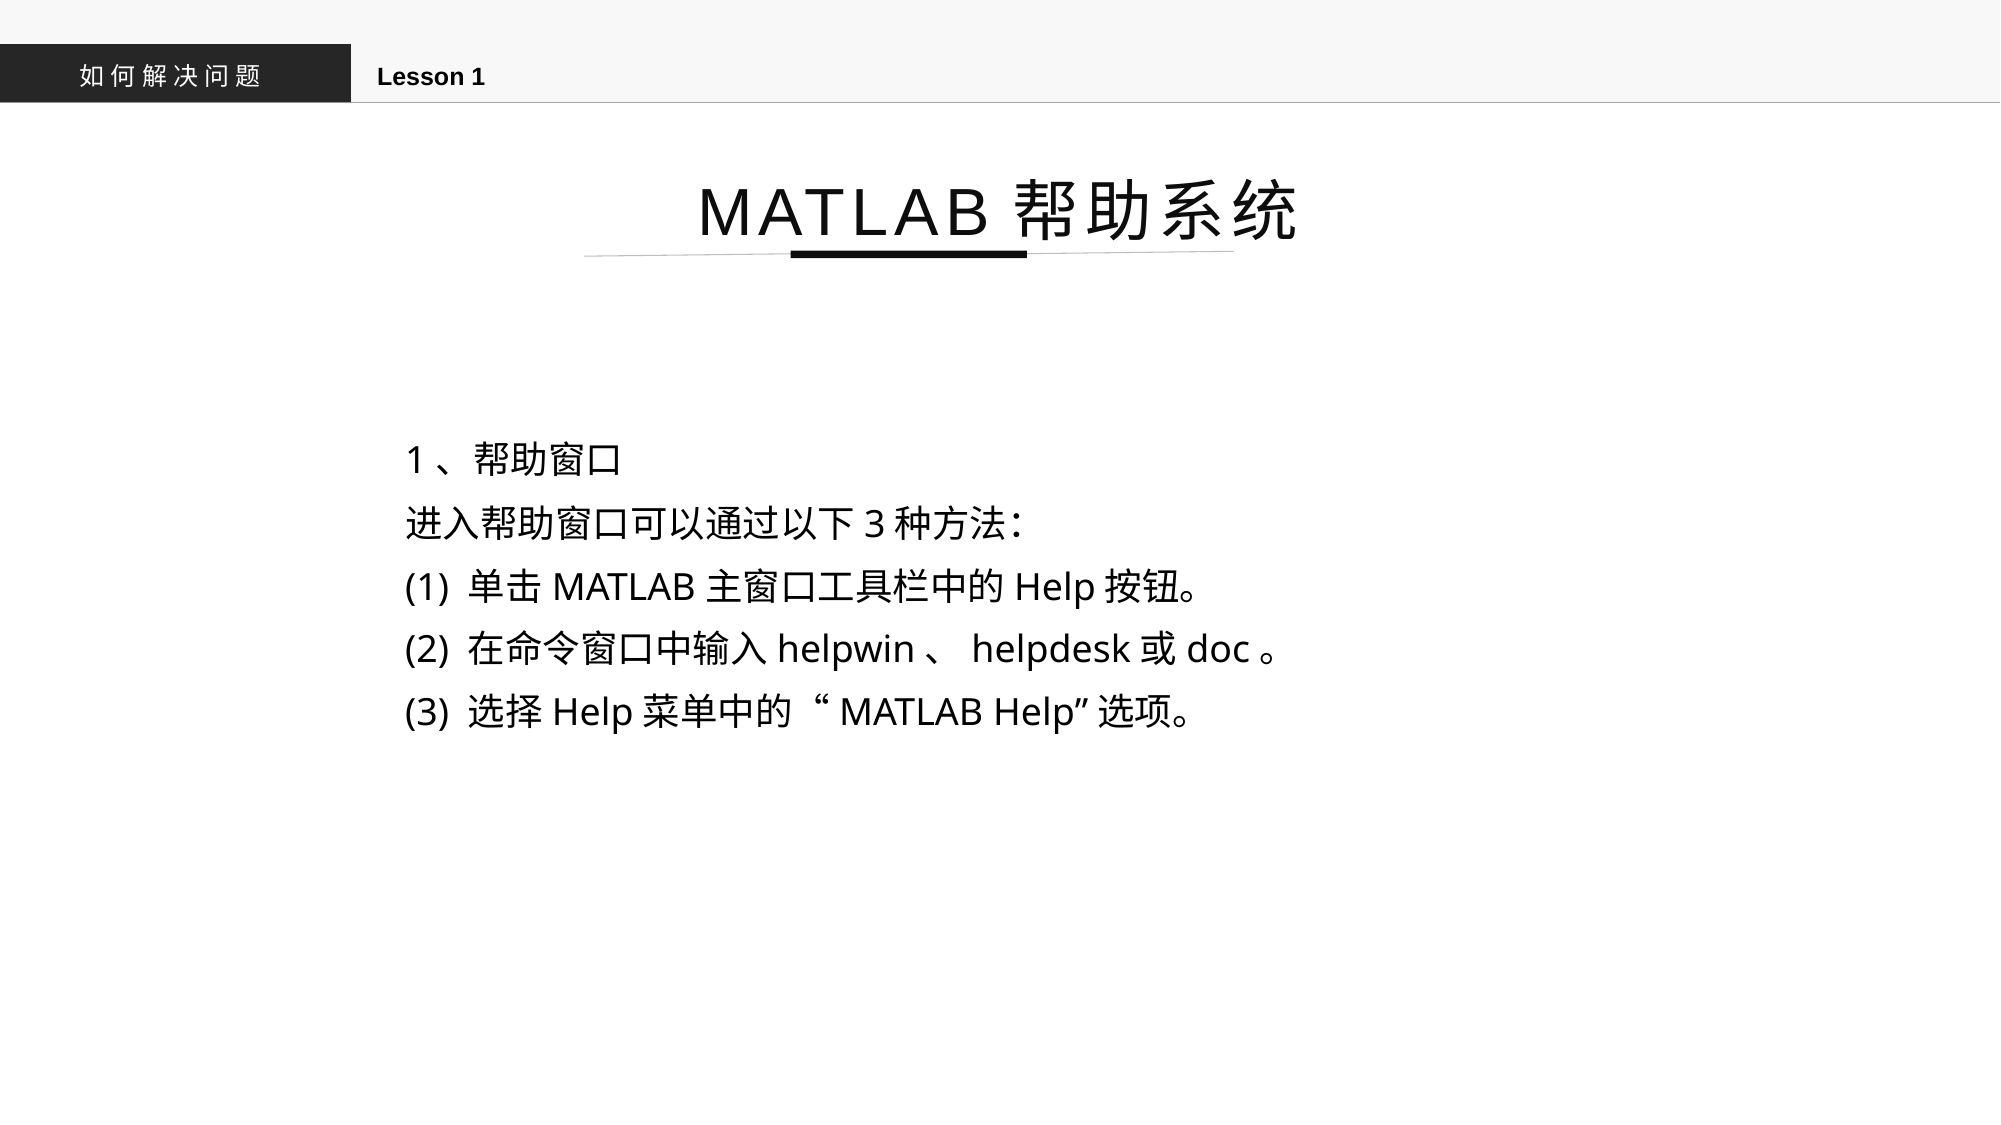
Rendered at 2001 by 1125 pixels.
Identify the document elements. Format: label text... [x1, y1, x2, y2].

text_box 如何解决问题 [65, 53, 301, 98]
text_box 1、帮助窗口 进入帮助窗口可以通过以下3种方法： (1) 单击MATLAB主窗口工具栏中的Help按钮。 (2) 在命令窗口中输入helpwin、helpdesk或doc。 (3) 选择Help菜单中的“MATLAB Help”选项。 [390, 411, 1481, 741]
text_box Lesson 1 [362, 53, 824, 98]
text_box MATLAB帮助系统 [682, 161, 1372, 257]
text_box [584, 252, 909, 257]
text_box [908, 251, 1234, 256]
